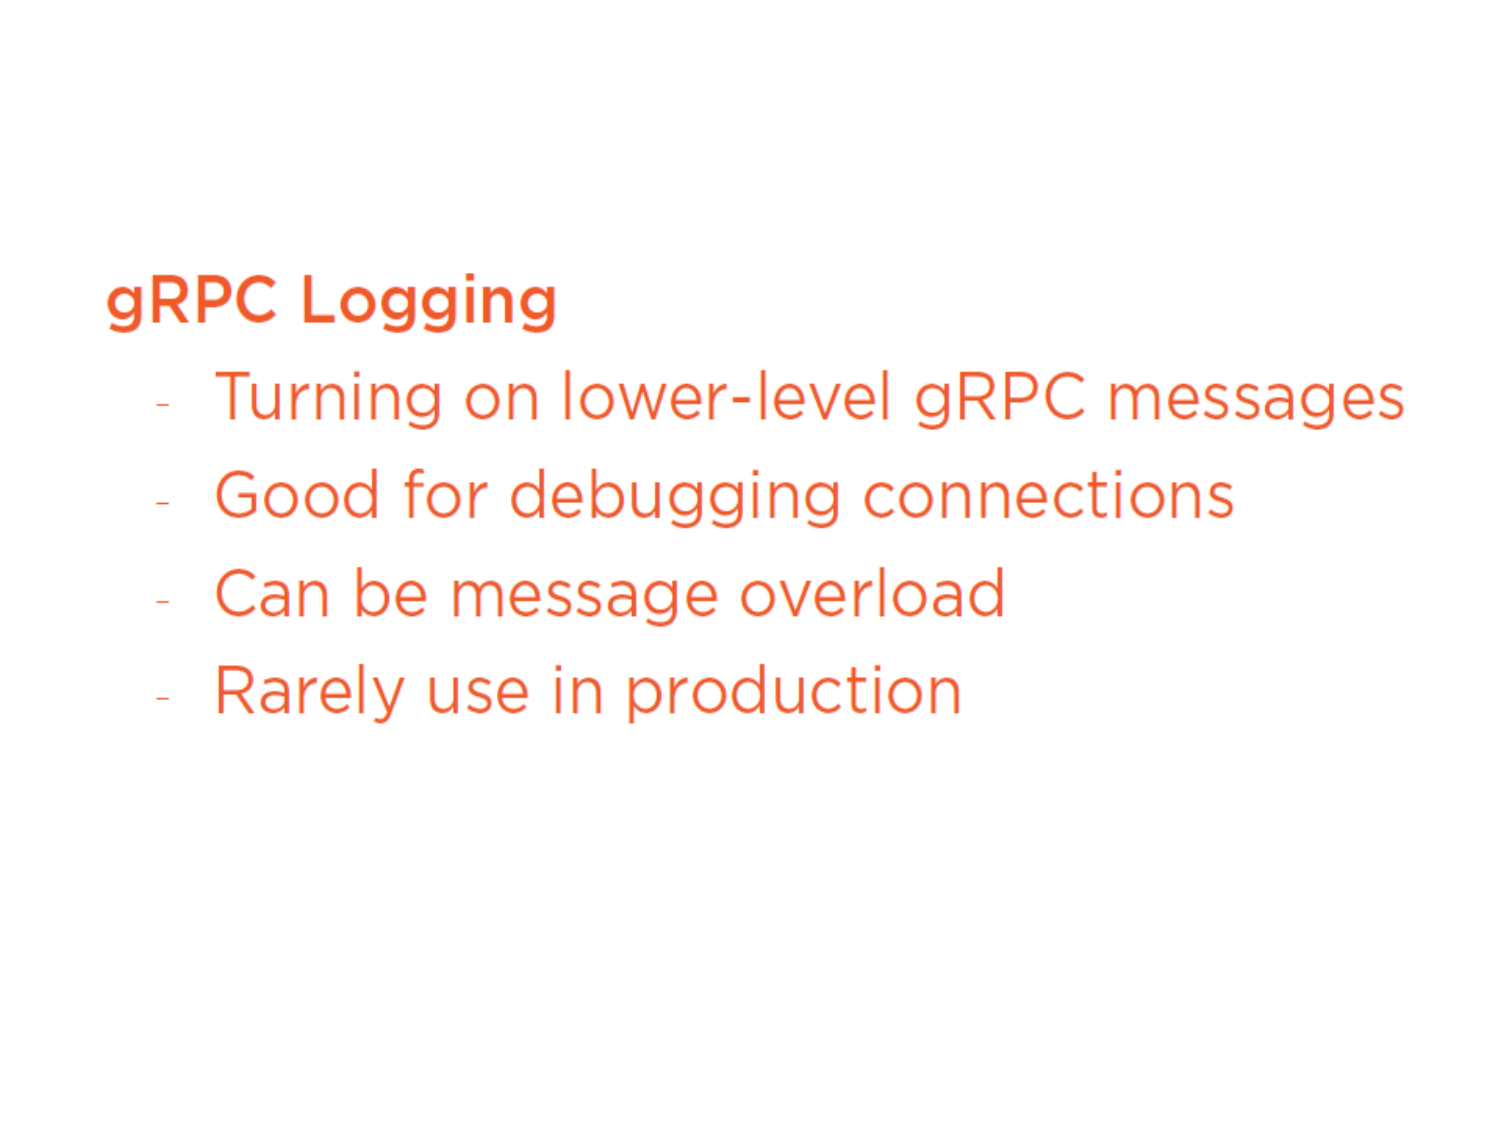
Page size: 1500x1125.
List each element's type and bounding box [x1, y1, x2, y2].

picture [22, 24, 1478, 1022]
